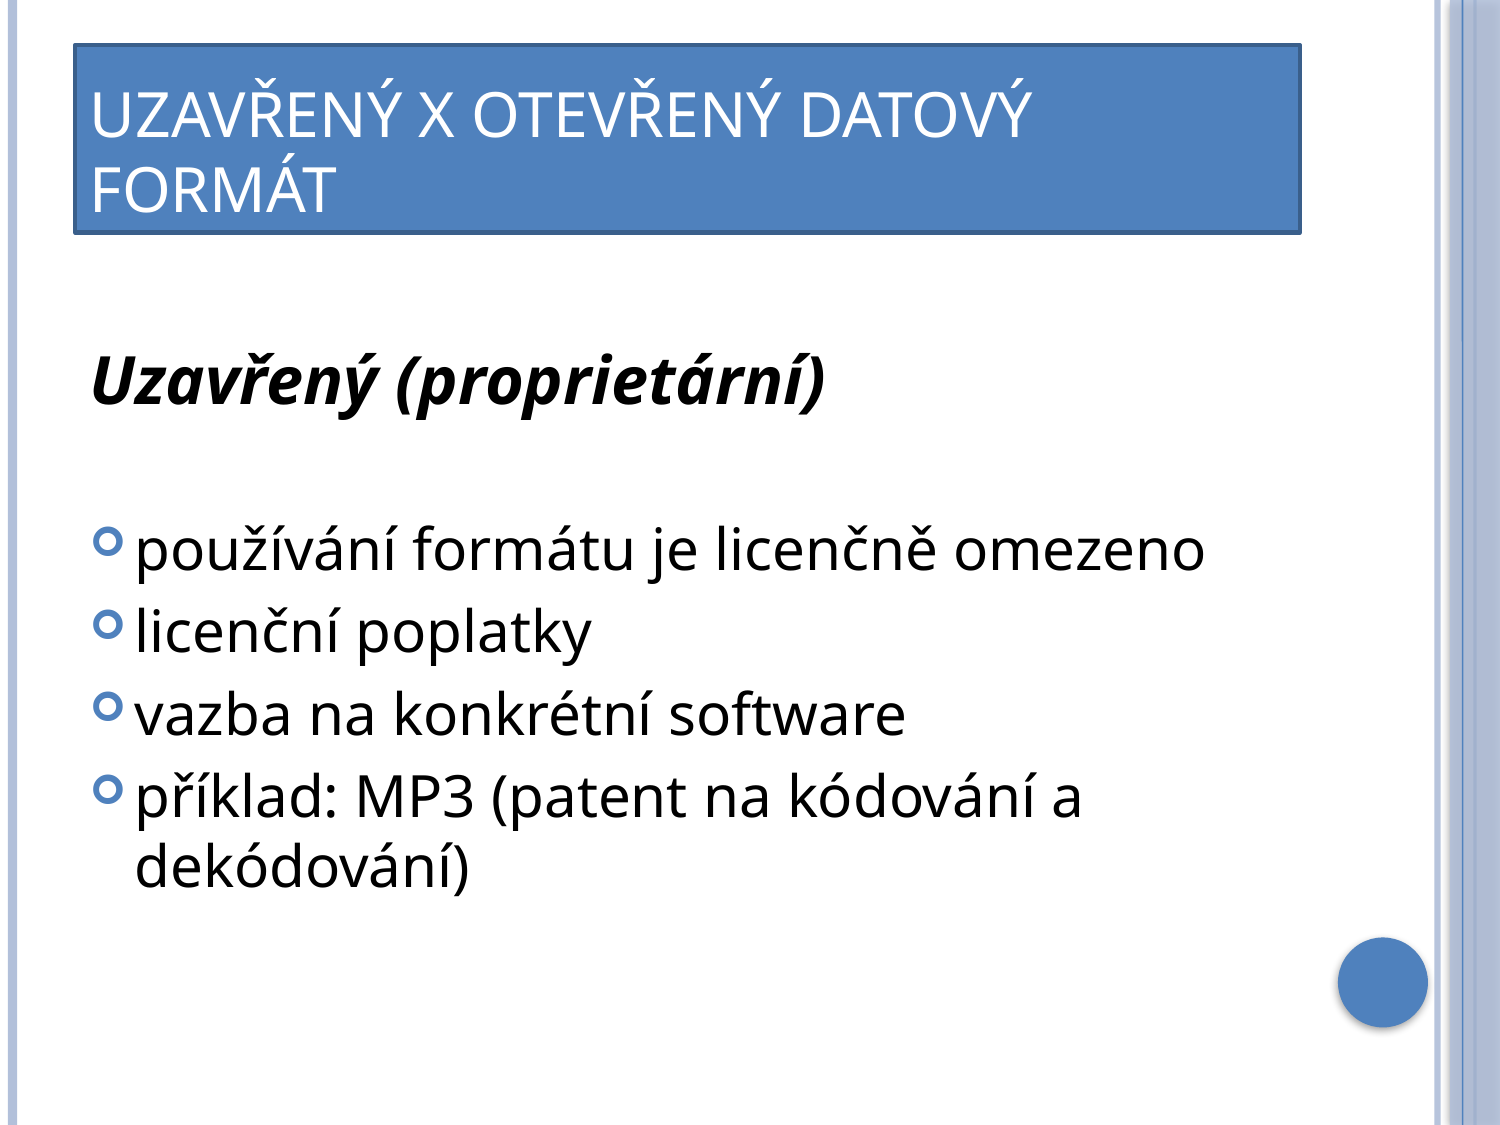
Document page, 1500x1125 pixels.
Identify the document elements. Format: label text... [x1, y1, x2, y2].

list Uzavřený (proprietární) používání formátu je licenčně omezeno licenční poplatky vazba na konkrétní software příklad: MP3 (patent na kódování a dekódování) [75, 329, 1300, 1125]
title Uzavřený x Otevřený datový formát [73, 43, 1302, 235]
